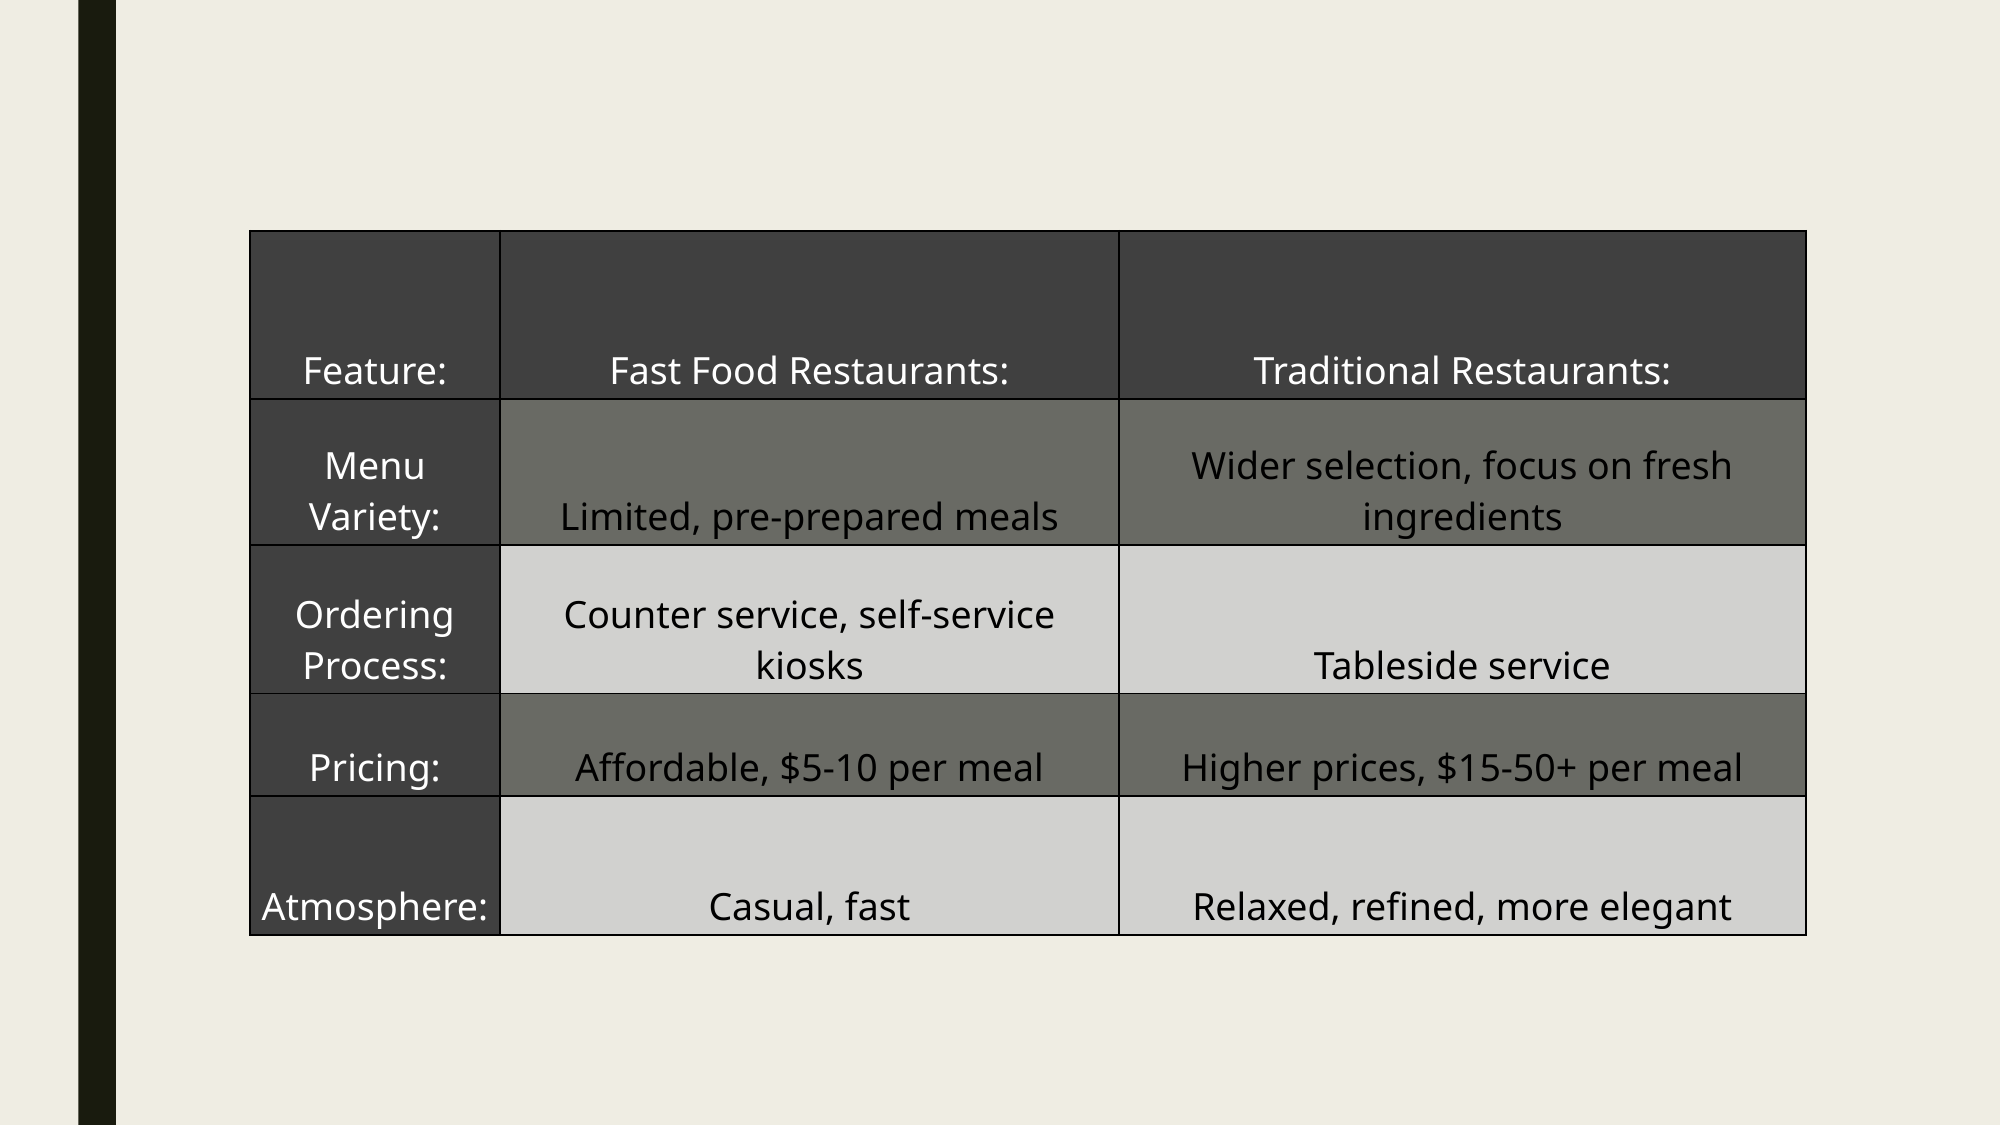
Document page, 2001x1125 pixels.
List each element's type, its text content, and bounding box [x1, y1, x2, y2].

table_cell Limited, pre-prepared meals [501, 400, 1118, 544]
table_cell Higher prices, $15-50+ per meal [1120, 694, 1805, 795]
table_header Feature: [251, 232, 499, 398]
table_cell Counter service, self-service kiosks [501, 546, 1118, 693]
table_cell Affordable, $5-10 per meal [501, 694, 1118, 795]
table_cell Casual, fast [501, 797, 1118, 934]
table_cell Ordering Process: [251, 546, 499, 693]
table_header Traditional Restaurants: [1120, 232, 1805, 398]
table_cell Tableside service [1120, 546, 1805, 693]
table_cell Menu Variety: [251, 400, 499, 544]
table_cell Pricing: [251, 694, 499, 795]
table_cell Atmosphere: [251, 797, 499, 934]
table_cell Relaxed, refined, more elegant [1120, 797, 1805, 934]
table_header Fast Food Restaurants: [501, 232, 1118, 398]
table_cell Wider selection, focus on fresh ingredients [1120, 400, 1805, 544]
